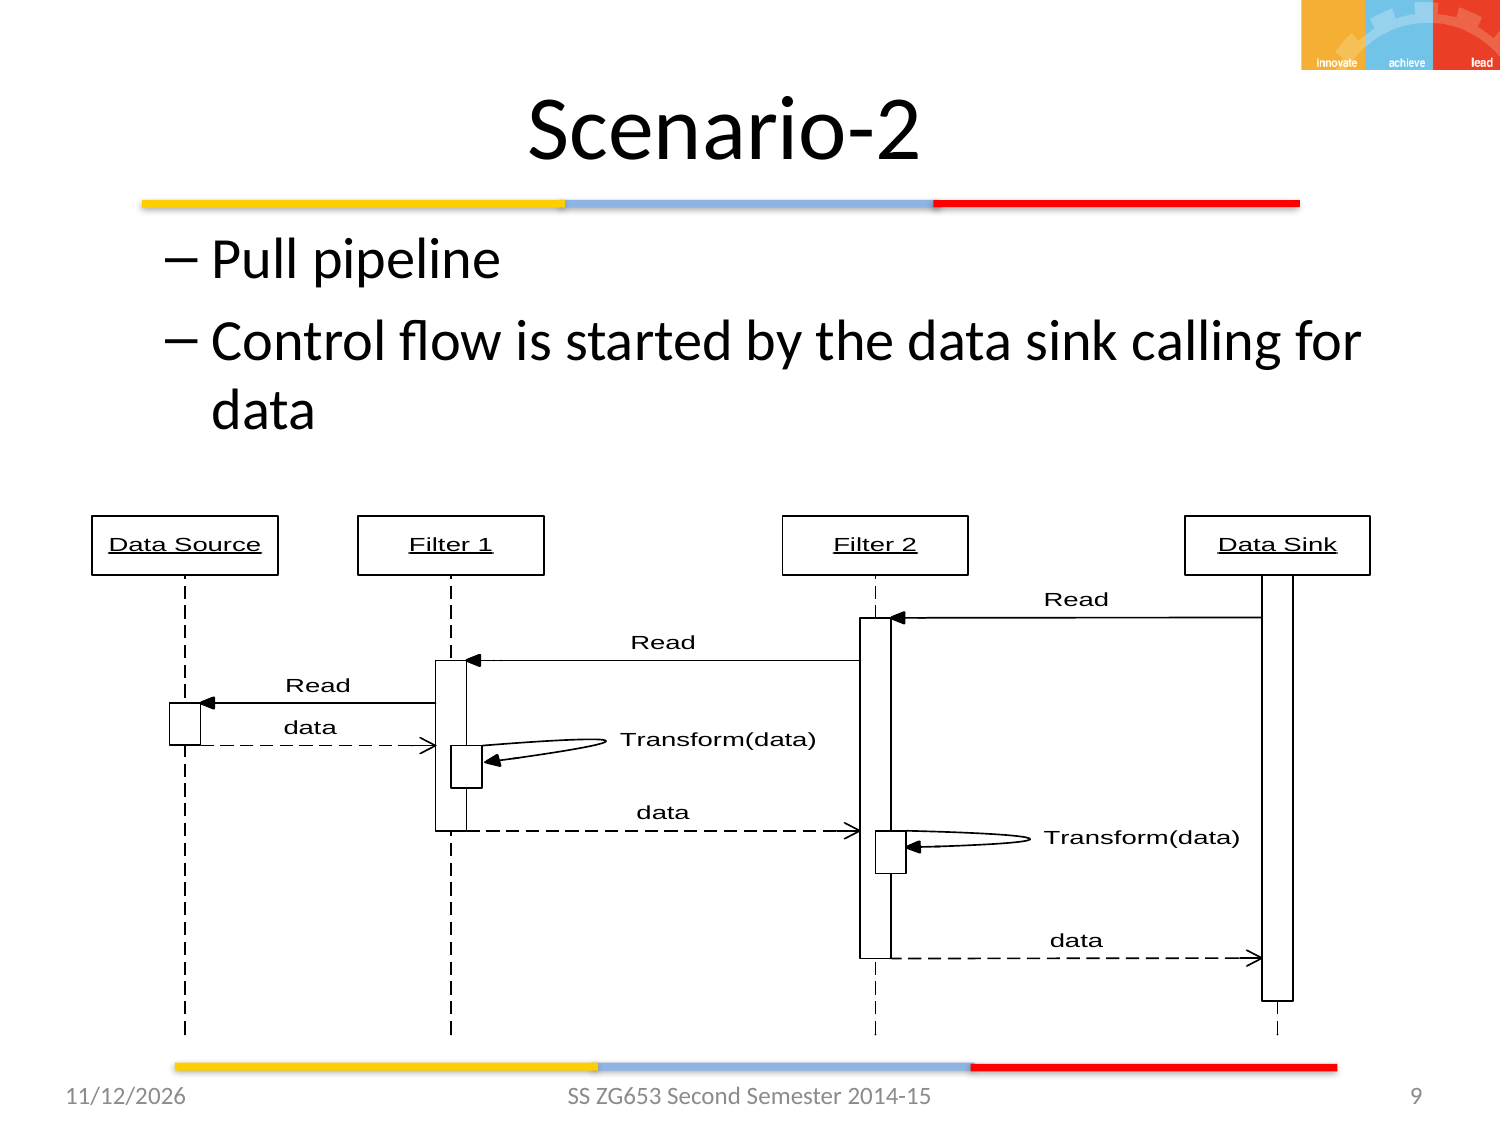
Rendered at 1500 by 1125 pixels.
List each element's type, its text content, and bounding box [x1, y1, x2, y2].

slide_number 9 [1087, 1065, 1438, 1125]
footer SS ZG653 Second Semester 2014-15 [512, 1065, 988, 1125]
picture [1301, 0, 1500, 70]
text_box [87, 512, 1376, 1039]
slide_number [50, 1065, 400, 1125]
list Pull pipeline Control flow is started by the data sink calling for data [74, 212, 1426, 488]
title Scenario-2 [49, 45, 1401, 201]
